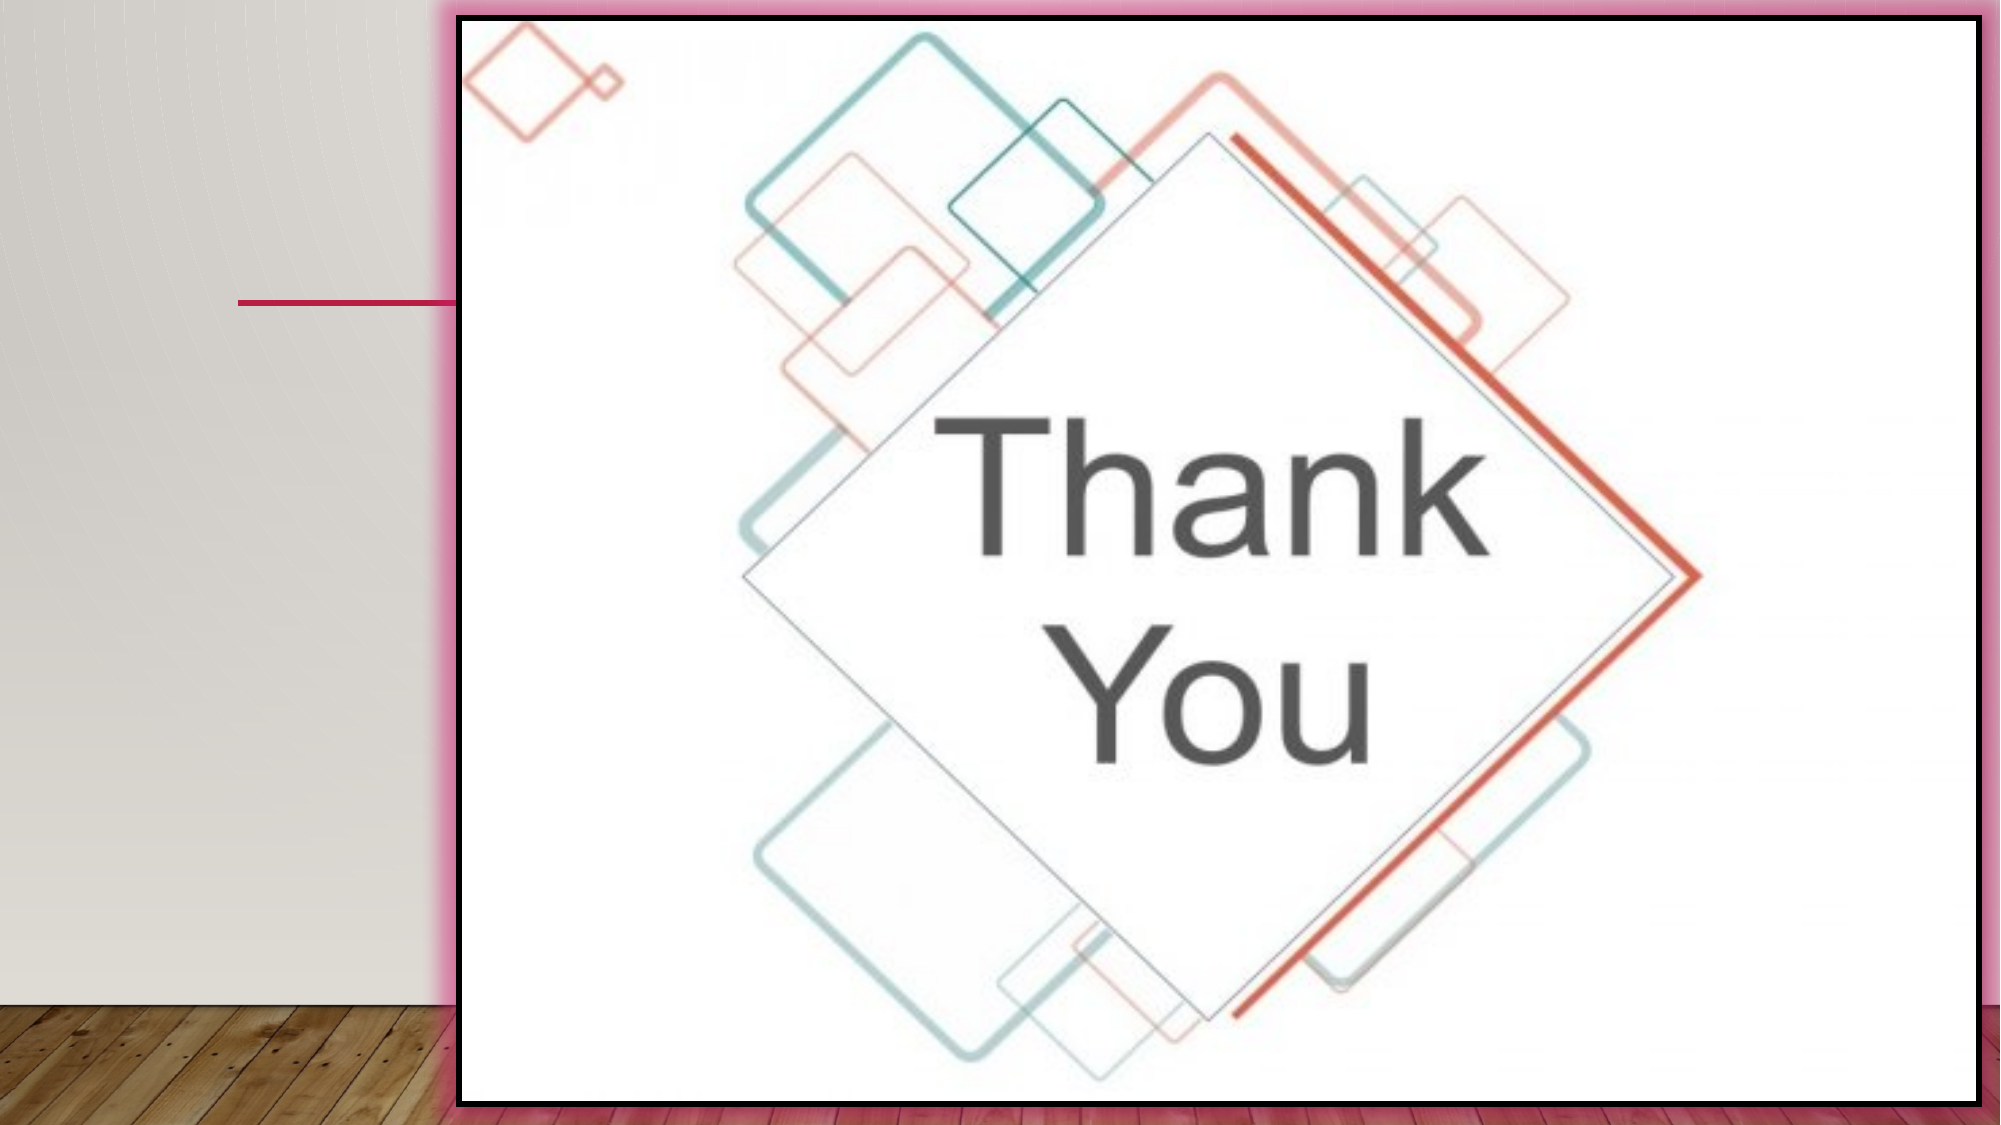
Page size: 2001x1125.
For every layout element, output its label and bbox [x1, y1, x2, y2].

picture [461, 20, 1977, 1102]
picture [0, 1005, 436, 1125]
